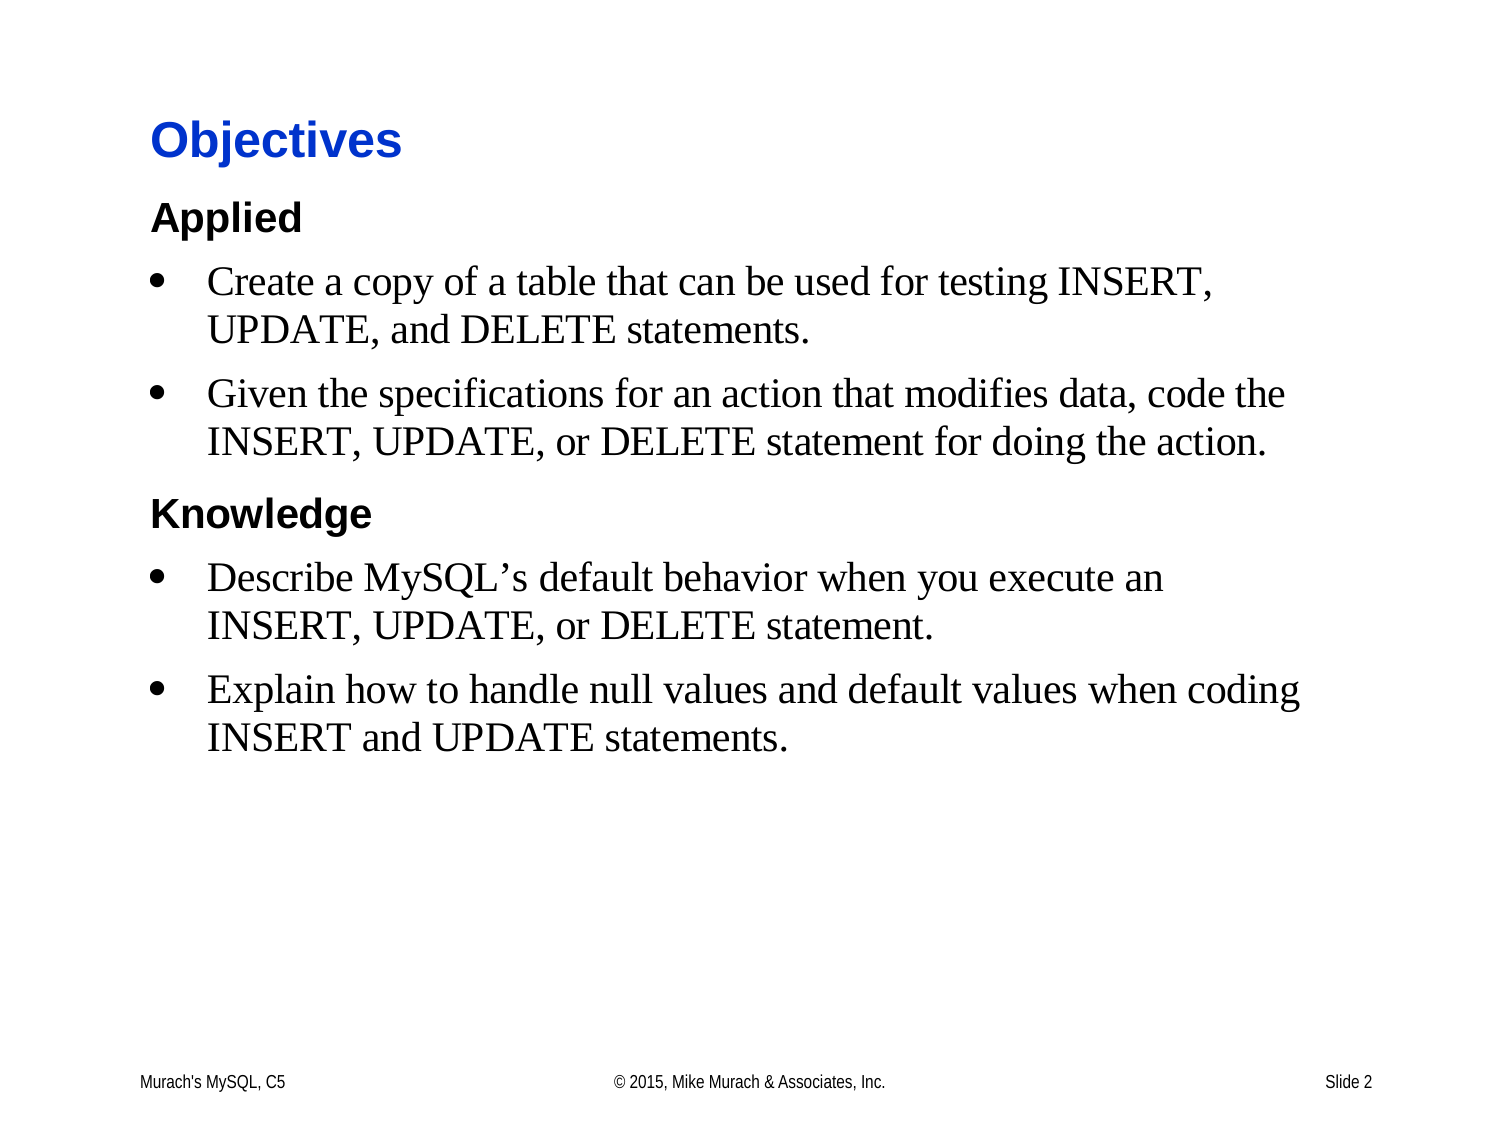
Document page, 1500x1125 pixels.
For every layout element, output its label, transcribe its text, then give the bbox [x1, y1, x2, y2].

slide_number Murach's MySQL, C5 [124, 1024, 451, 1101]
slide_number Slide 2 [1074, 1024, 1388, 1101]
footer © 2015, Mike Murach & Associates, Inc. [474, 1024, 1026, 1101]
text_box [149, 112, 1351, 786]
